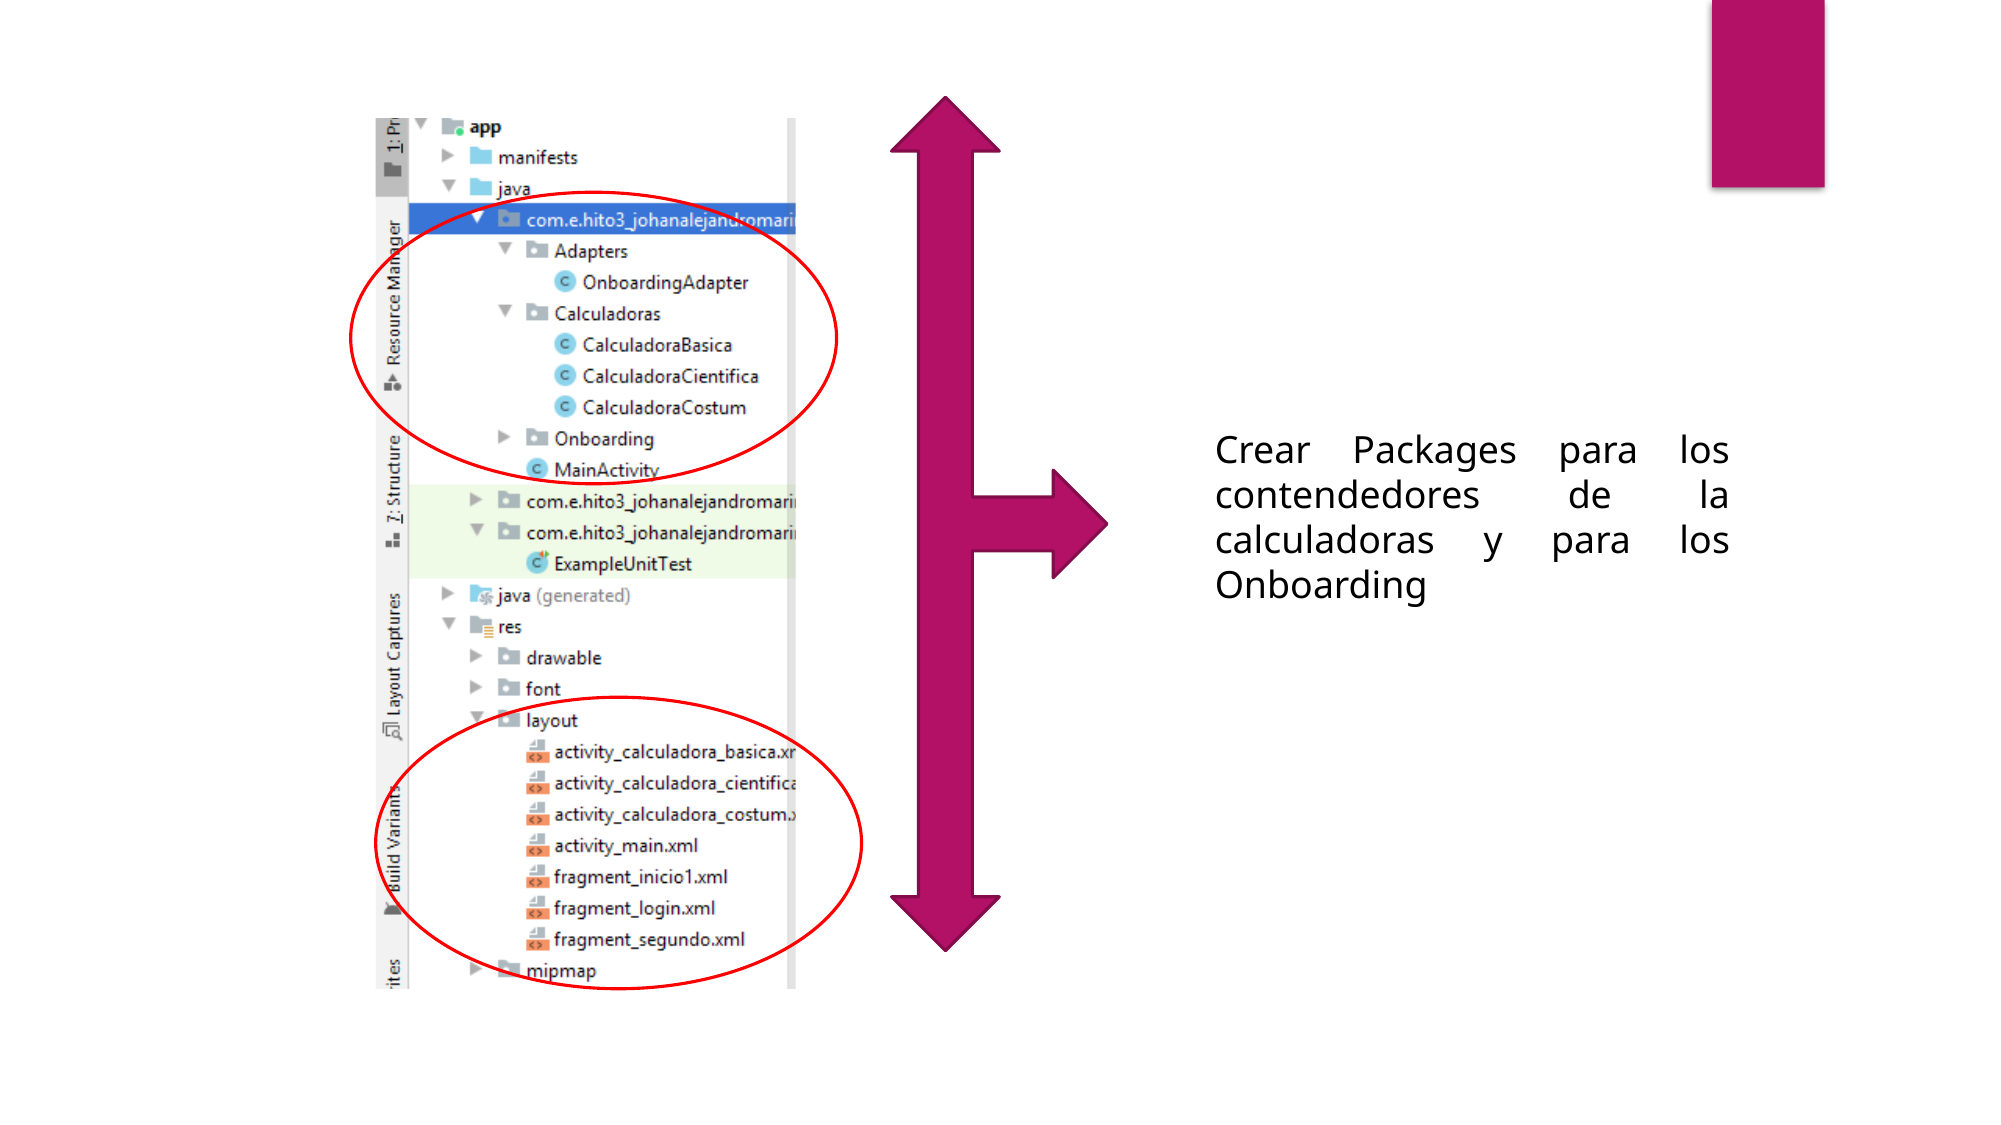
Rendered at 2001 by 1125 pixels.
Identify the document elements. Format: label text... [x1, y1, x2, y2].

text_box [349, 279, 369, 397]
text_box [800, 258, 839, 418]
picture [375, 118, 796, 989]
text_box [800, 744, 864, 942]
text_box [890, 96, 1109, 952]
text_box Crear Packages para los contendedores de la calculadoras y para los Onboarding [1199, 419, 1745, 614]
